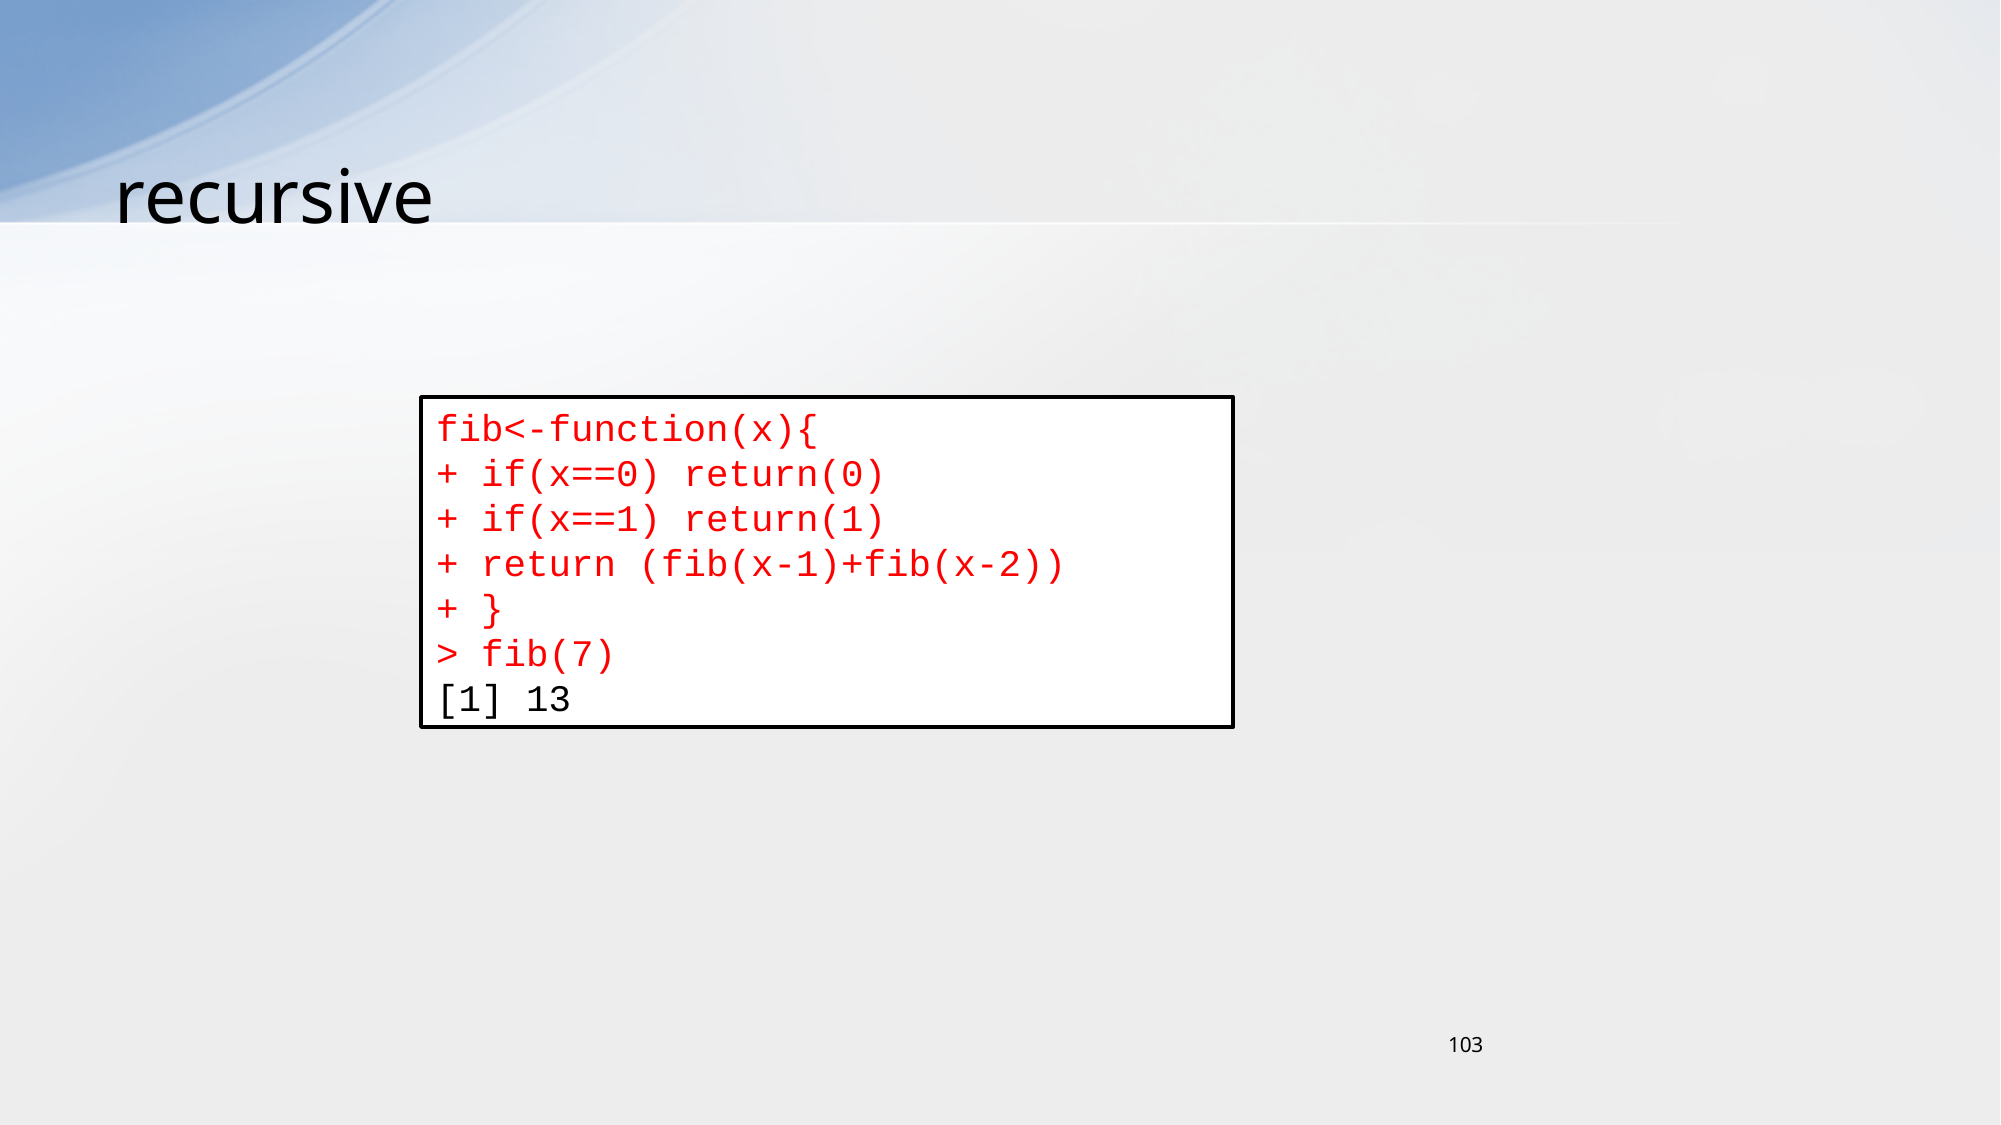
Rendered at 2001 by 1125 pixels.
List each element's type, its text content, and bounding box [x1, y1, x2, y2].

title recursive [99, 58, 1900, 247]
text_box fib<-function(x){ + if(x==0) return(0) + if(x==1) return(1) + return (fib(x-1)+fib(x-2)) + } > fib(7) [1] 13 [419, 395, 1235, 729]
slide_number 103 [1433, 1024, 1900, 1103]
picture [0, 0, 2000, 1125]
